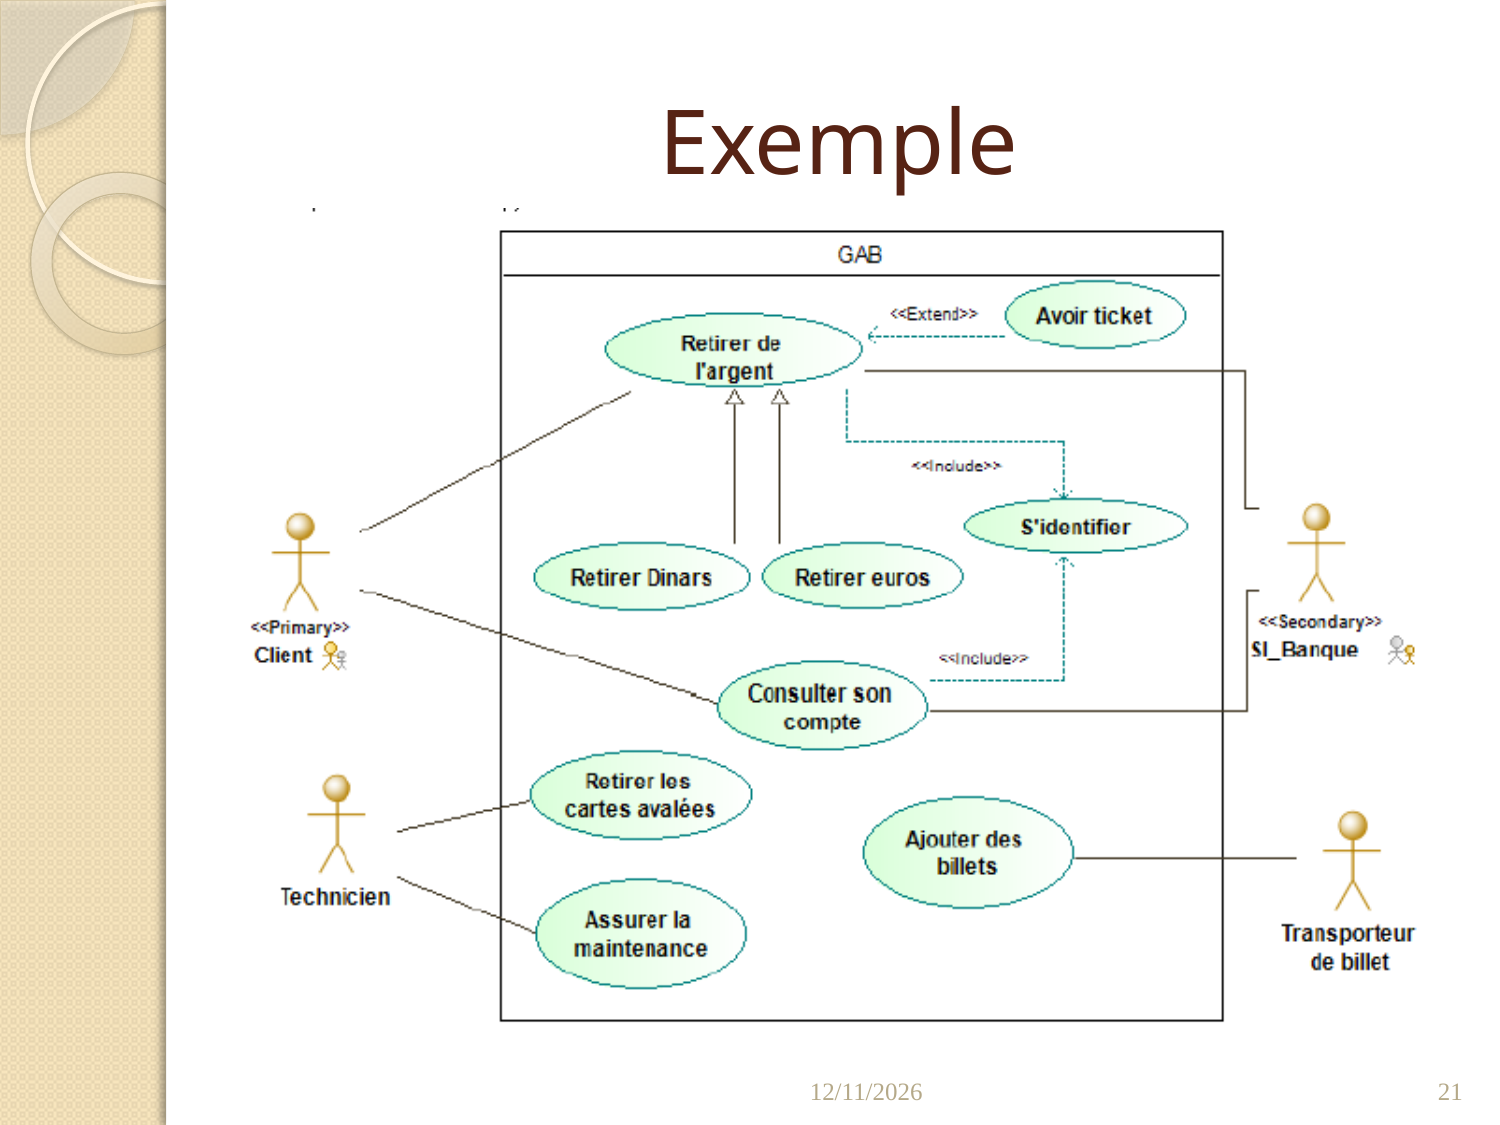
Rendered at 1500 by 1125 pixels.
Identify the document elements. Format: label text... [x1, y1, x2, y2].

title Exemple [235, 45, 1466, 233]
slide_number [587, 1034, 938, 1113]
slide_number 21 [1413, 1034, 1488, 1113]
picture [218, 207, 1456, 1024]
